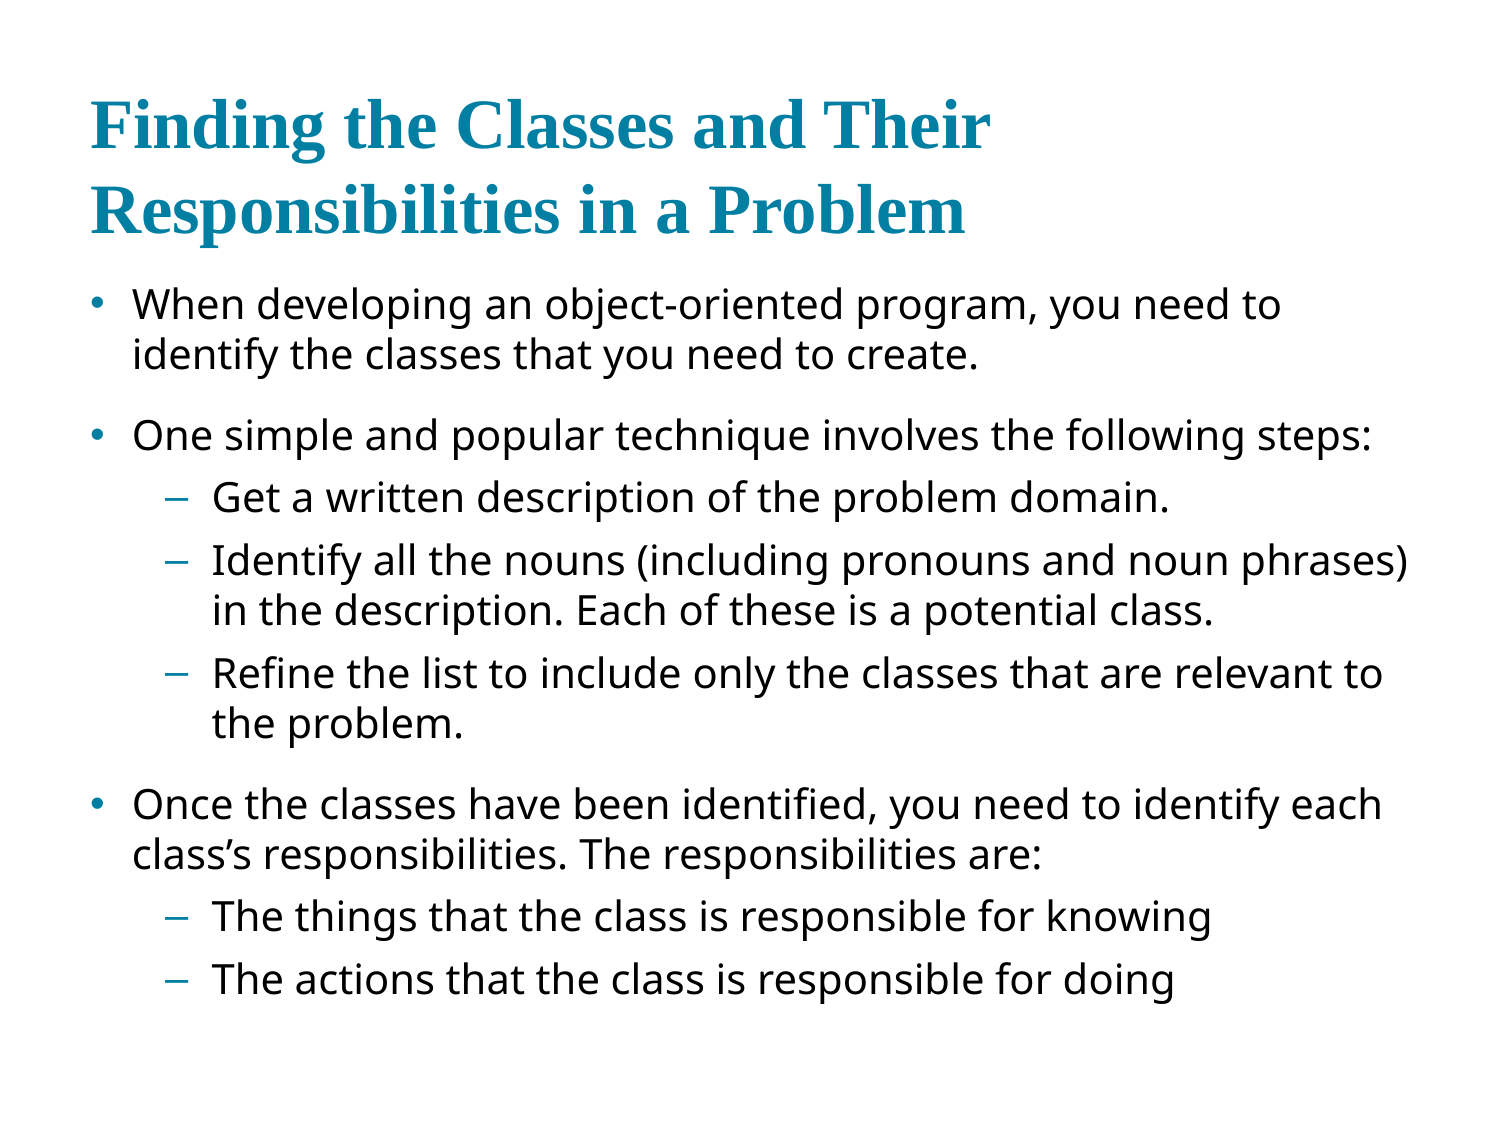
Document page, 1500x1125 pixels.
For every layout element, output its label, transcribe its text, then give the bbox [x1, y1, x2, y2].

list When developing an object-oriented program, you need to identify the classes that you need to create. One simple and popular technique involves the following steps: Get a written description of the problem domain. Identify all the nouns (including pronouns and noun phrases) in the description. Each of these is a potential class. Refine the list to include only the classes that are relevant to the problem. Once the classes have been identified, you need to identify each class’s responsibilities. The responsibilities are: The things that the class is responsible for knowing The actions that the class is responsible for doing [75, 262, 1425, 1018]
title Finding the Classes and Their Responsibilities in a Problem [75, 44, 1425, 262]
